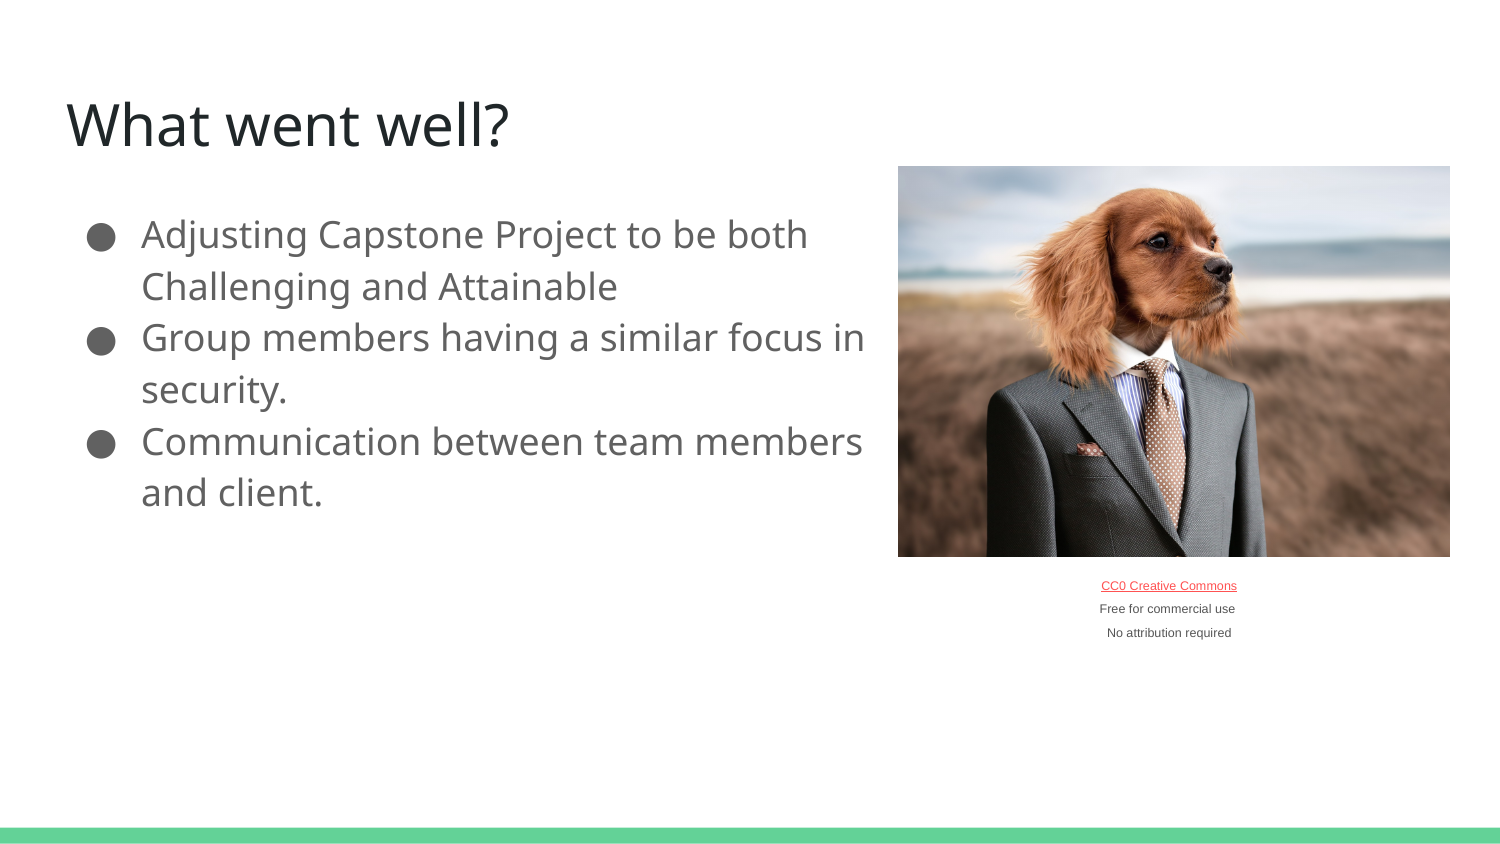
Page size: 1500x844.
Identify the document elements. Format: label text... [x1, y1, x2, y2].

title What went well? [51, 72, 1449, 167]
picture [898, 166, 1451, 558]
list Adjusting Capstone Project to be both Challenging and Attainable Group members having a similar focus in security. Communication between team members and client. [51, 189, 899, 750]
text_box CC0 Creative Commons Free for commercial use No attribution required [916, 567, 1423, 667]
